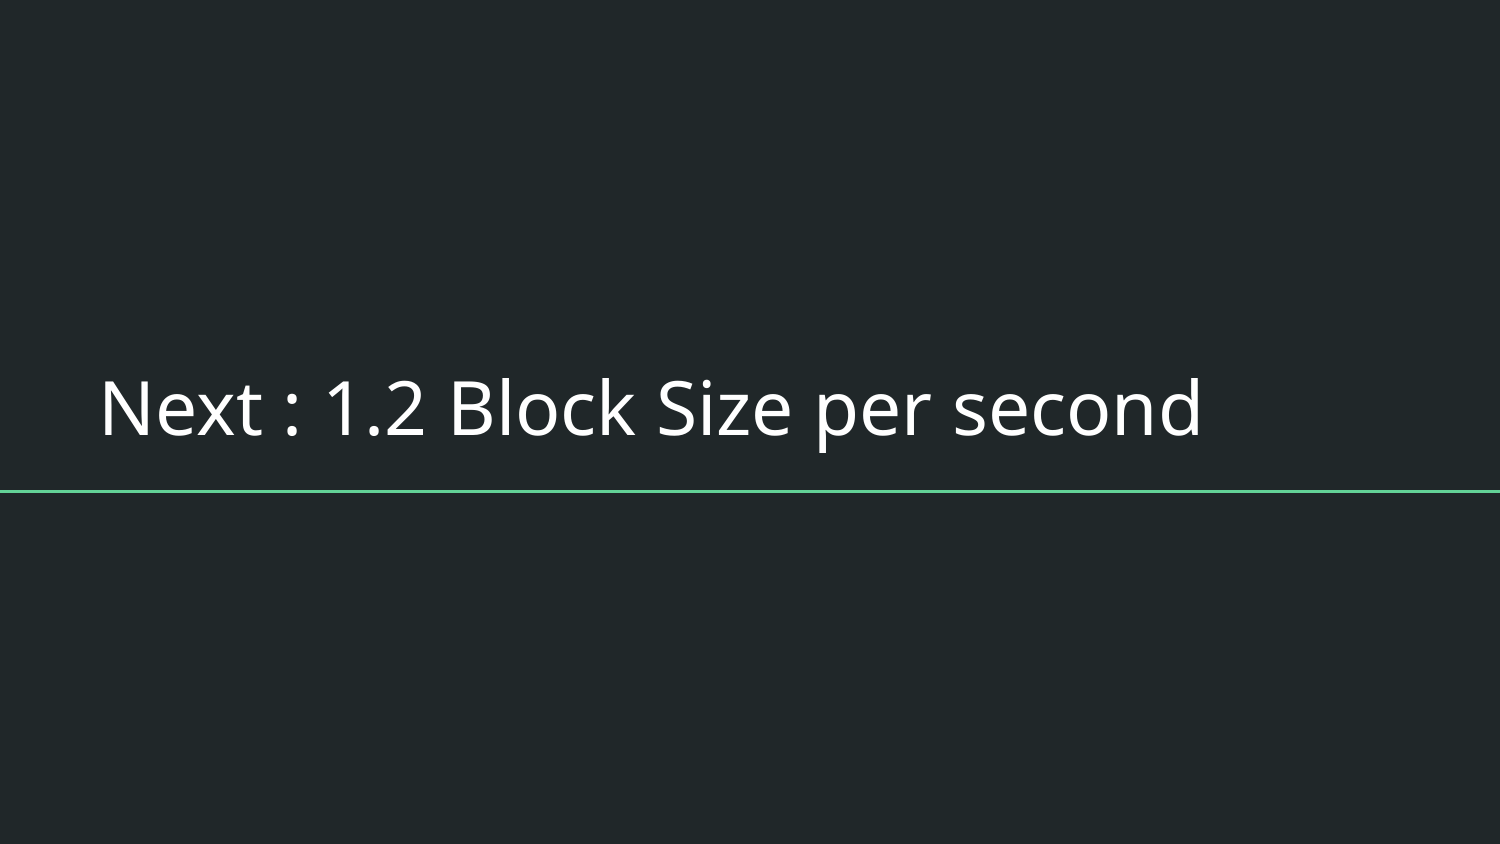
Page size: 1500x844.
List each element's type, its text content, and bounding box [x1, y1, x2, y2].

title Next : 1.2 Block Size per second [83, 337, 1417, 466]
